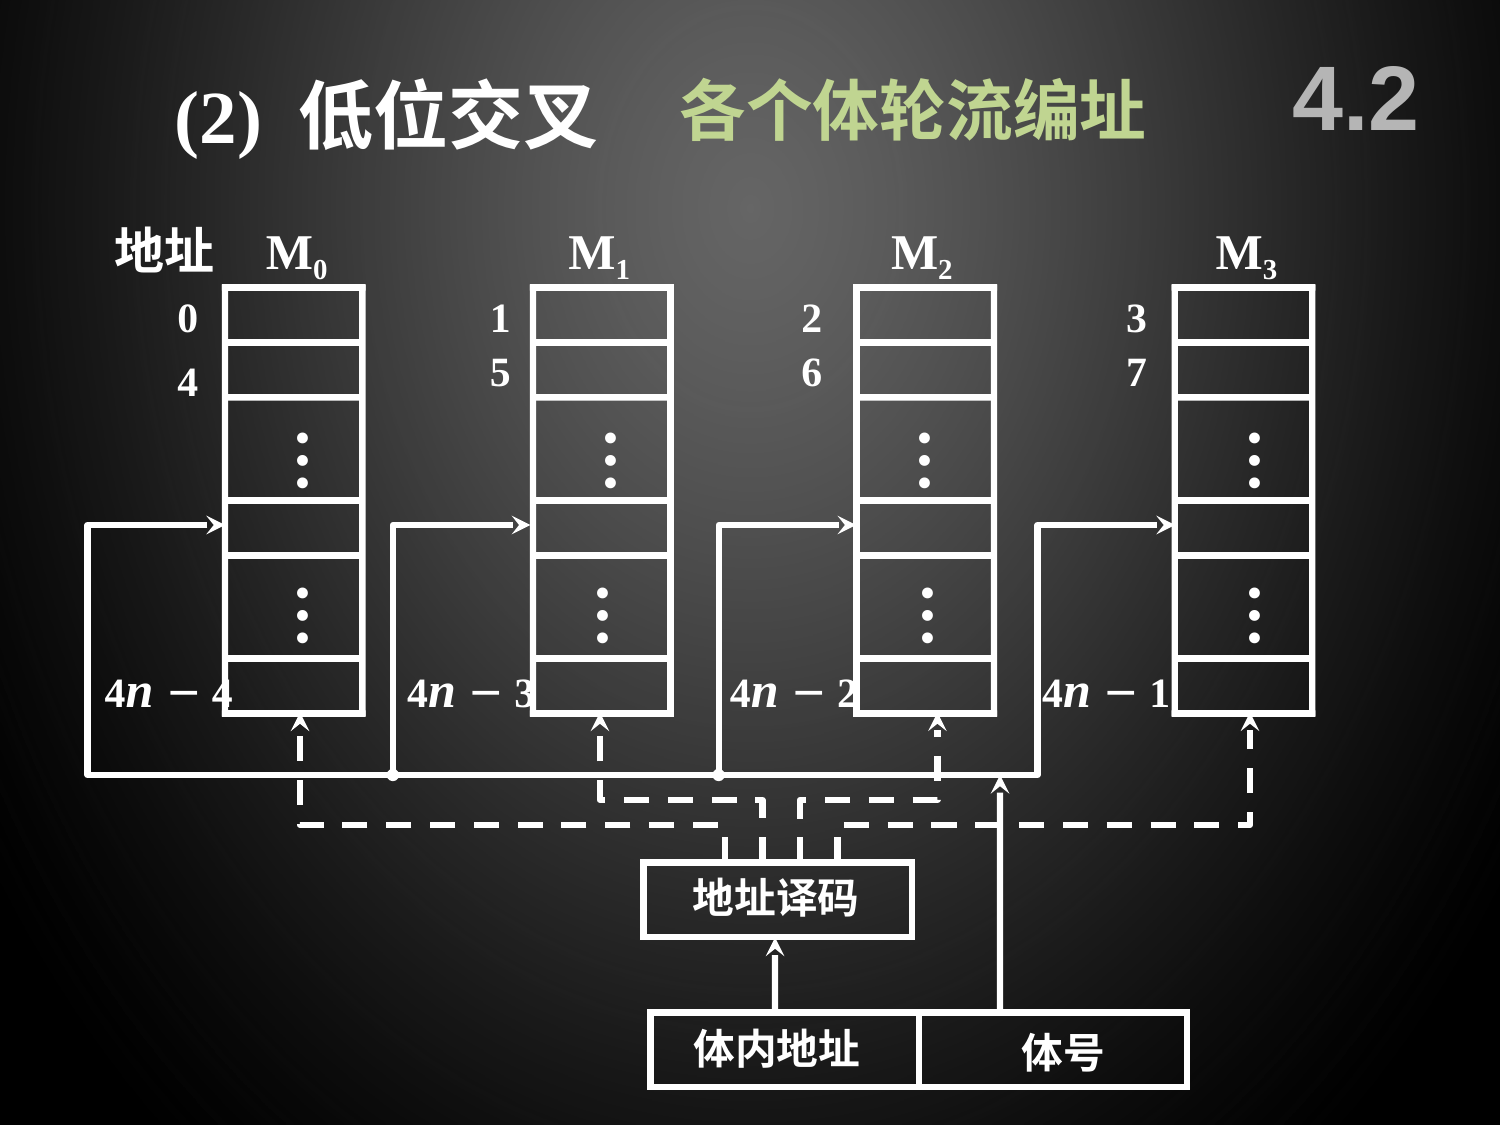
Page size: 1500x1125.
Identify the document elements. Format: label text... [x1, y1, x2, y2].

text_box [87, 212, 1326, 1088]
text_box 4.2 [1262, 24, 1450, 163]
text_box (2) 低位交叉 [159, 61, 713, 166]
text_box 各个体轮流编址 [664, 61, 1162, 156]
picture [0, 0, 1500, 1125]
